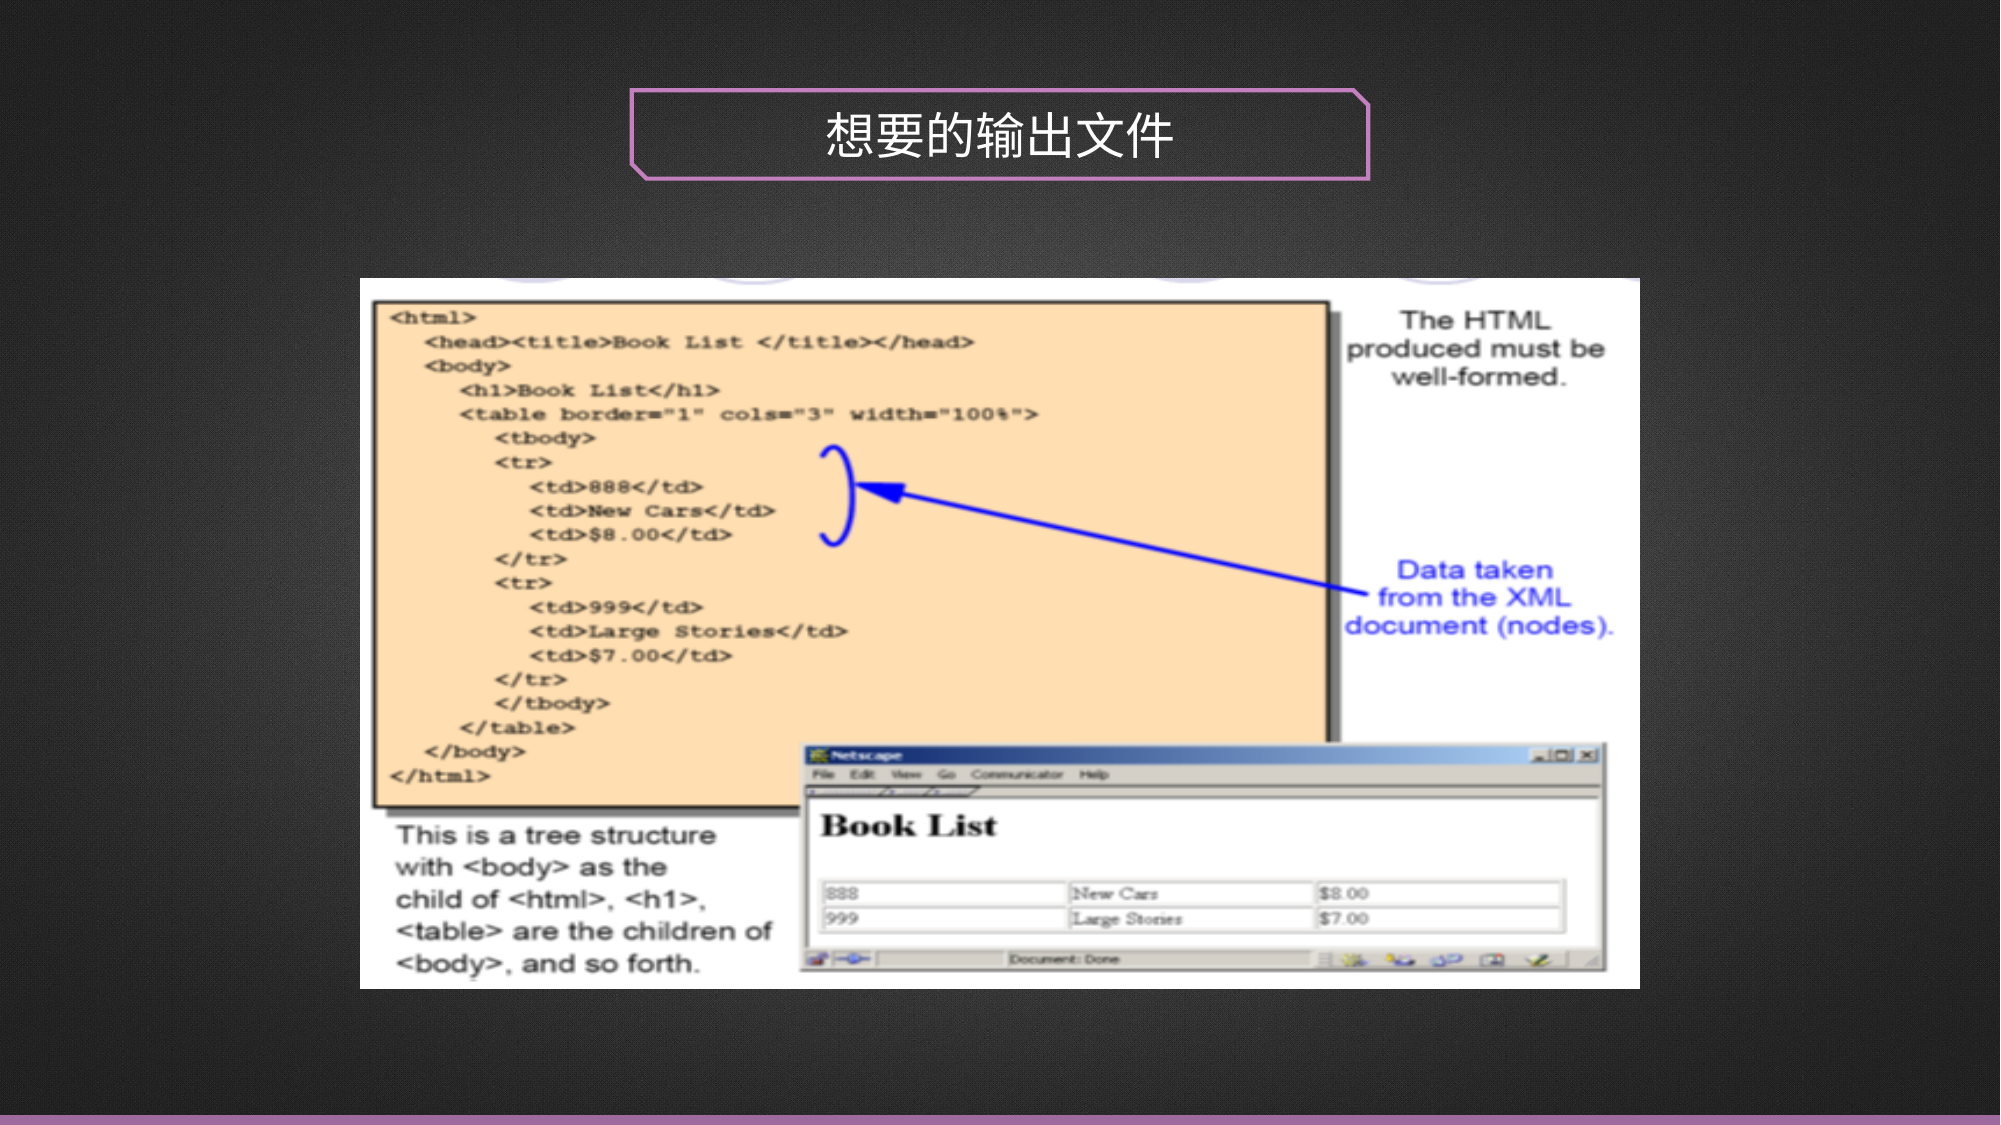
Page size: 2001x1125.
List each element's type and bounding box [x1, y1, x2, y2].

picture [0, 0, 2000, 1114]
text_box [0, 1114, 2000, 1125]
text_box [631, 90, 1369, 179]
